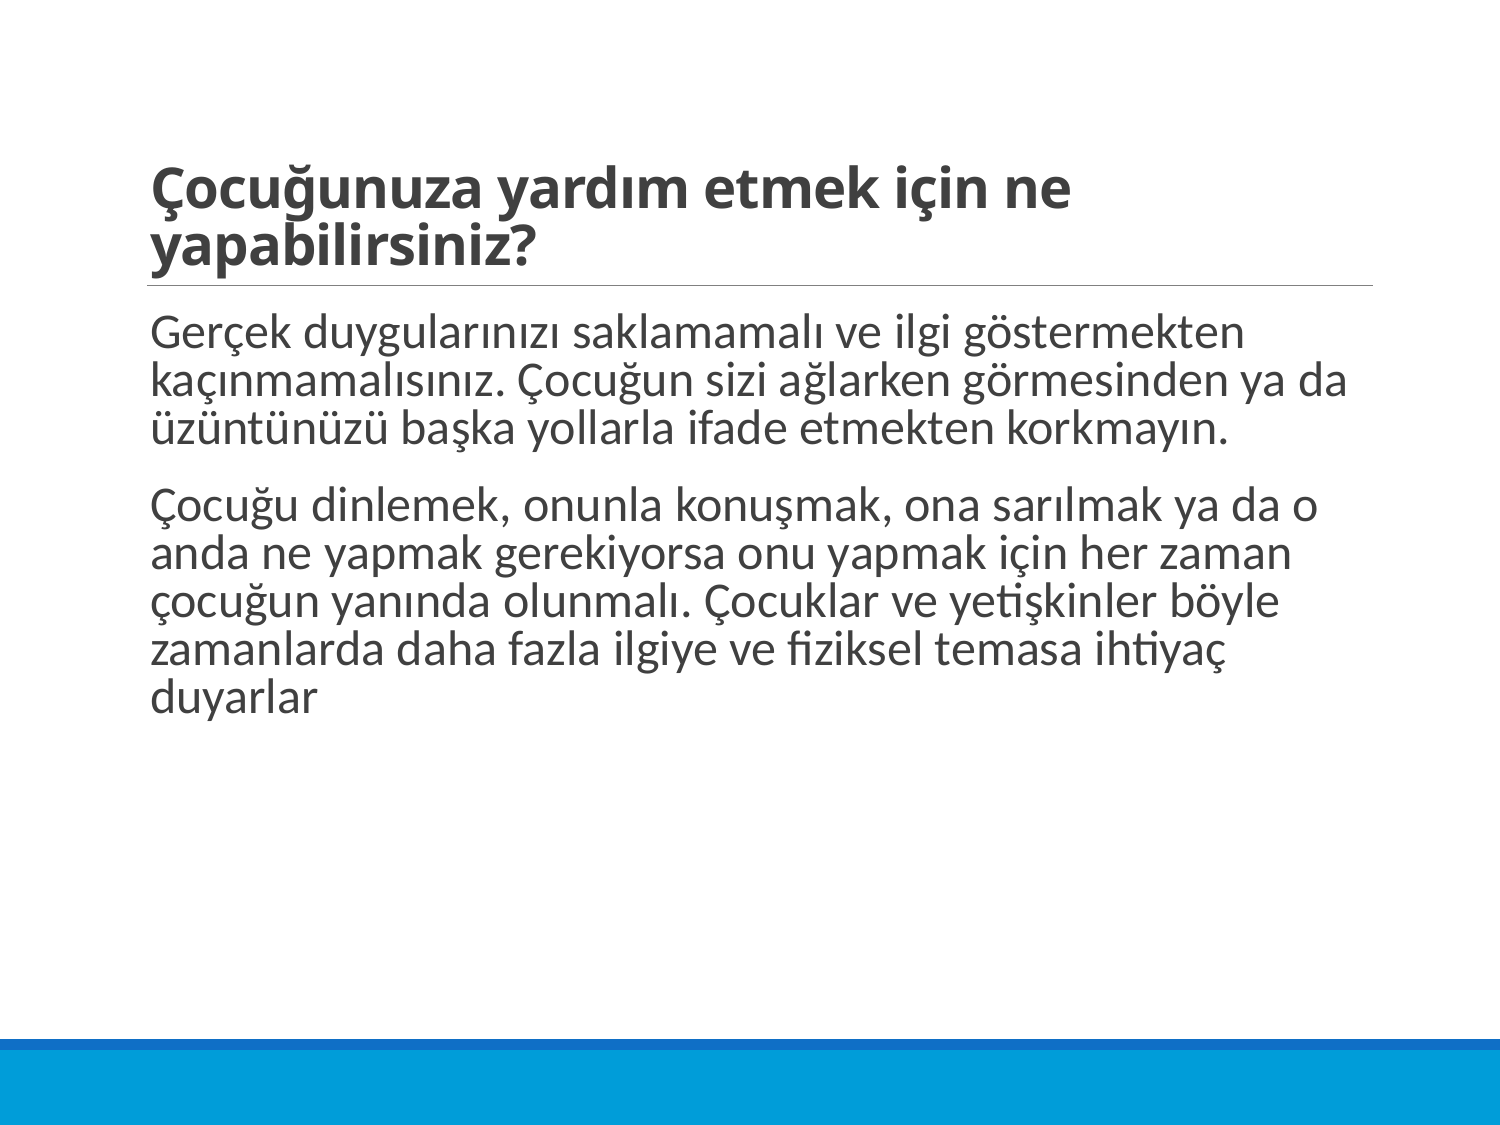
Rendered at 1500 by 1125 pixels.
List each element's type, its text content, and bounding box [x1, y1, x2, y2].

title Çocuğunuza yardım etmek için ne yapabilirsiniz? [135, 47, 1373, 285]
list Gerçek duygularınızı saklamamalı ve ilgi göstermekten kaçınmamalısınız. Çocuğun sizi ağlarken görmesinden ya da üzüntünüzü başka yollarla ifade etmekten korkmayın. Çocuğu dinlemek, onunla konuşmak, ona sarılmak ya da o anda ne yapmak gerekiyorsa onu yapmak için her zaman çocuğun yanında olunmalı. Çocuklar ve yetişkinler böyle zamanlarda daha fazla ilgiye ve fiziksel temasa ihtiyaç duyarlar [135, 302, 1373, 963]
